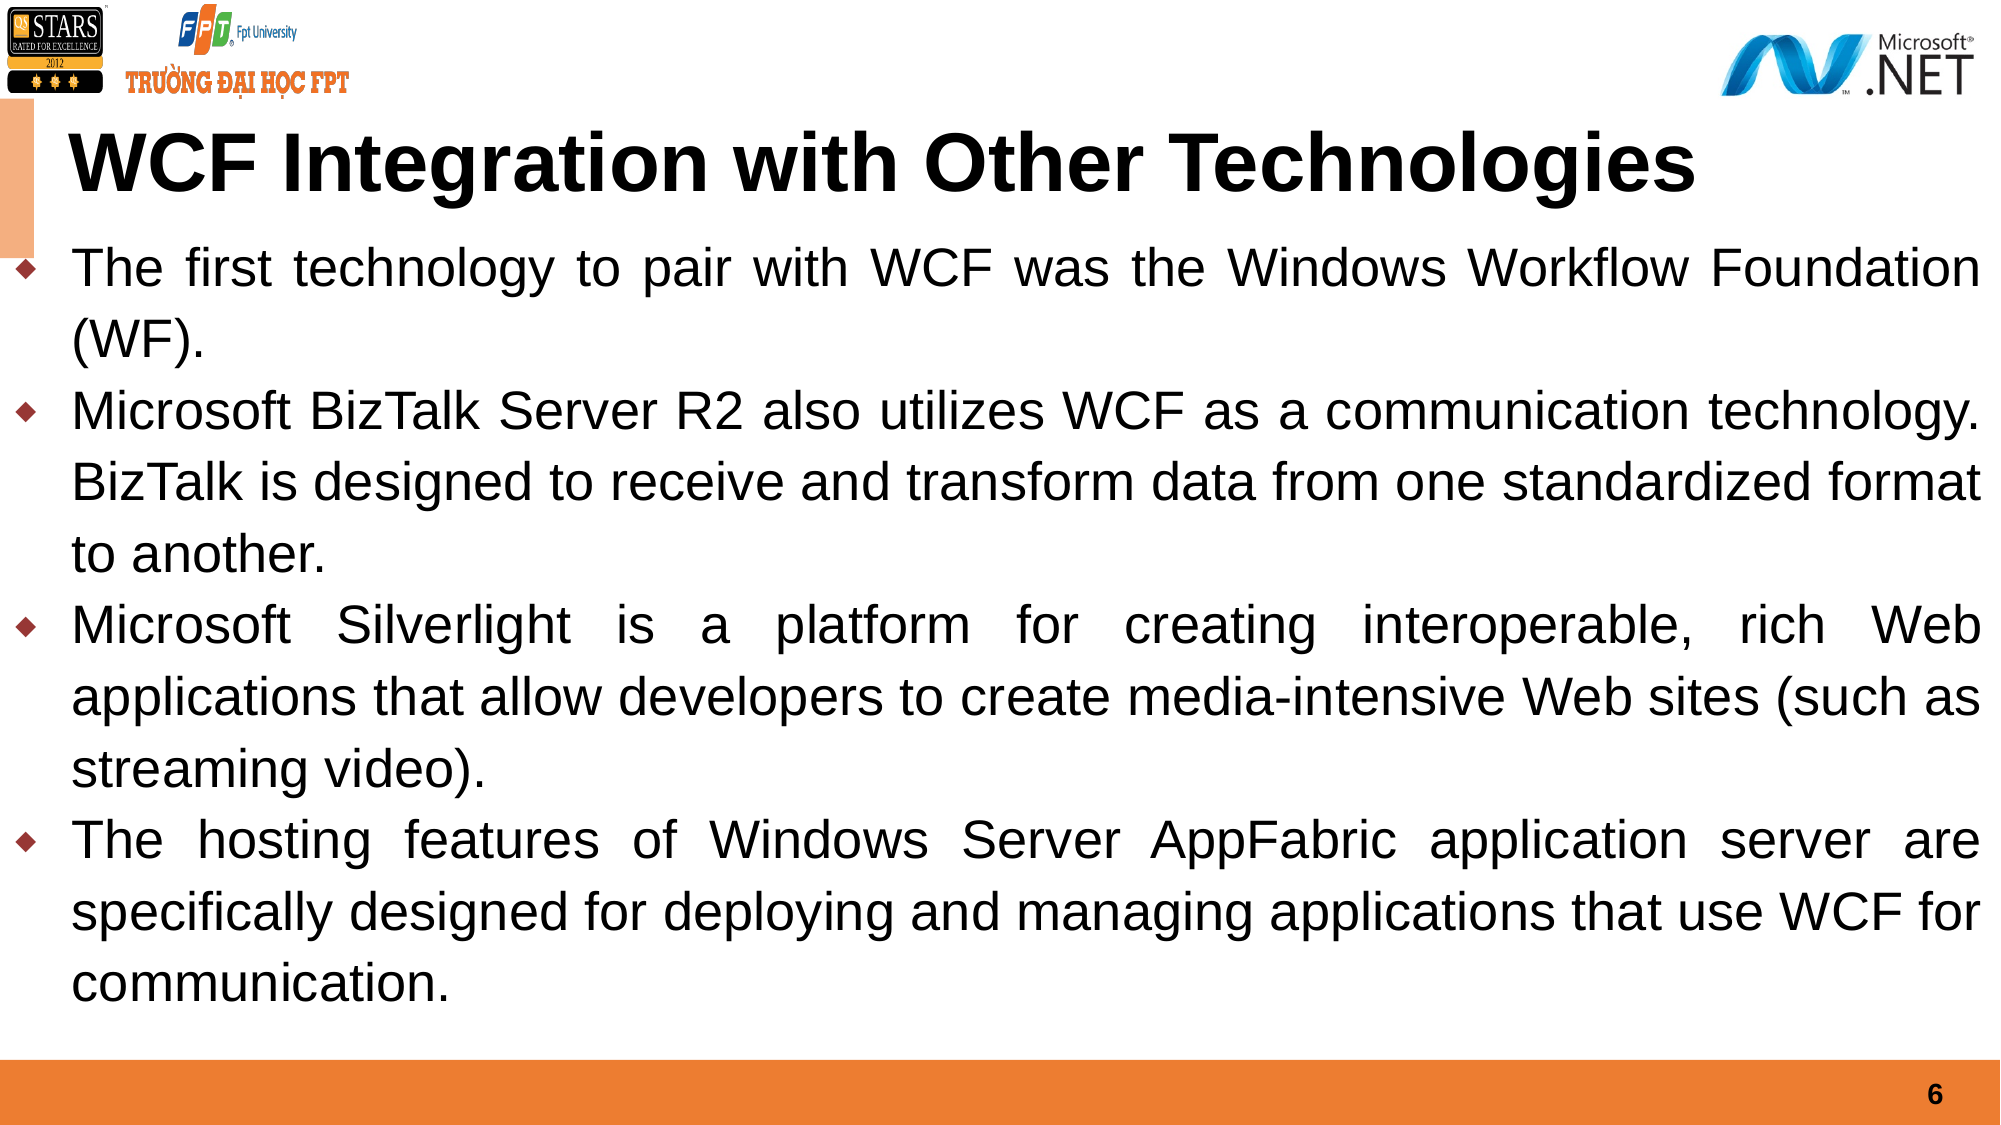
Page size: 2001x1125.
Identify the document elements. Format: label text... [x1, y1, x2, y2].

picture [7, 4, 349, 99]
title WCF Integration with Other Technologies [53, 111, 2000, 217]
picture [1685, 0, 2001, 129]
slide_number 6 [1508, 1063, 1959, 1123]
list The first technology to pair with WCF was the Windows Workflow Foundation (WF). Microsoft BizTalk Server R2 also utilizes WCF as a communication technology. BizTalk is designed to receive and transform data from one standardized format to another. Microsoft Silverlight is a platform for creating interoperable, rich Web applications that allow developers to create media-intensive Web sites (such as streaming video). The hosting features of Windows Server AppFabric application server are specifically designed for deploying and managing applications that use WCF for communication. [0, 217, 2000, 1057]
